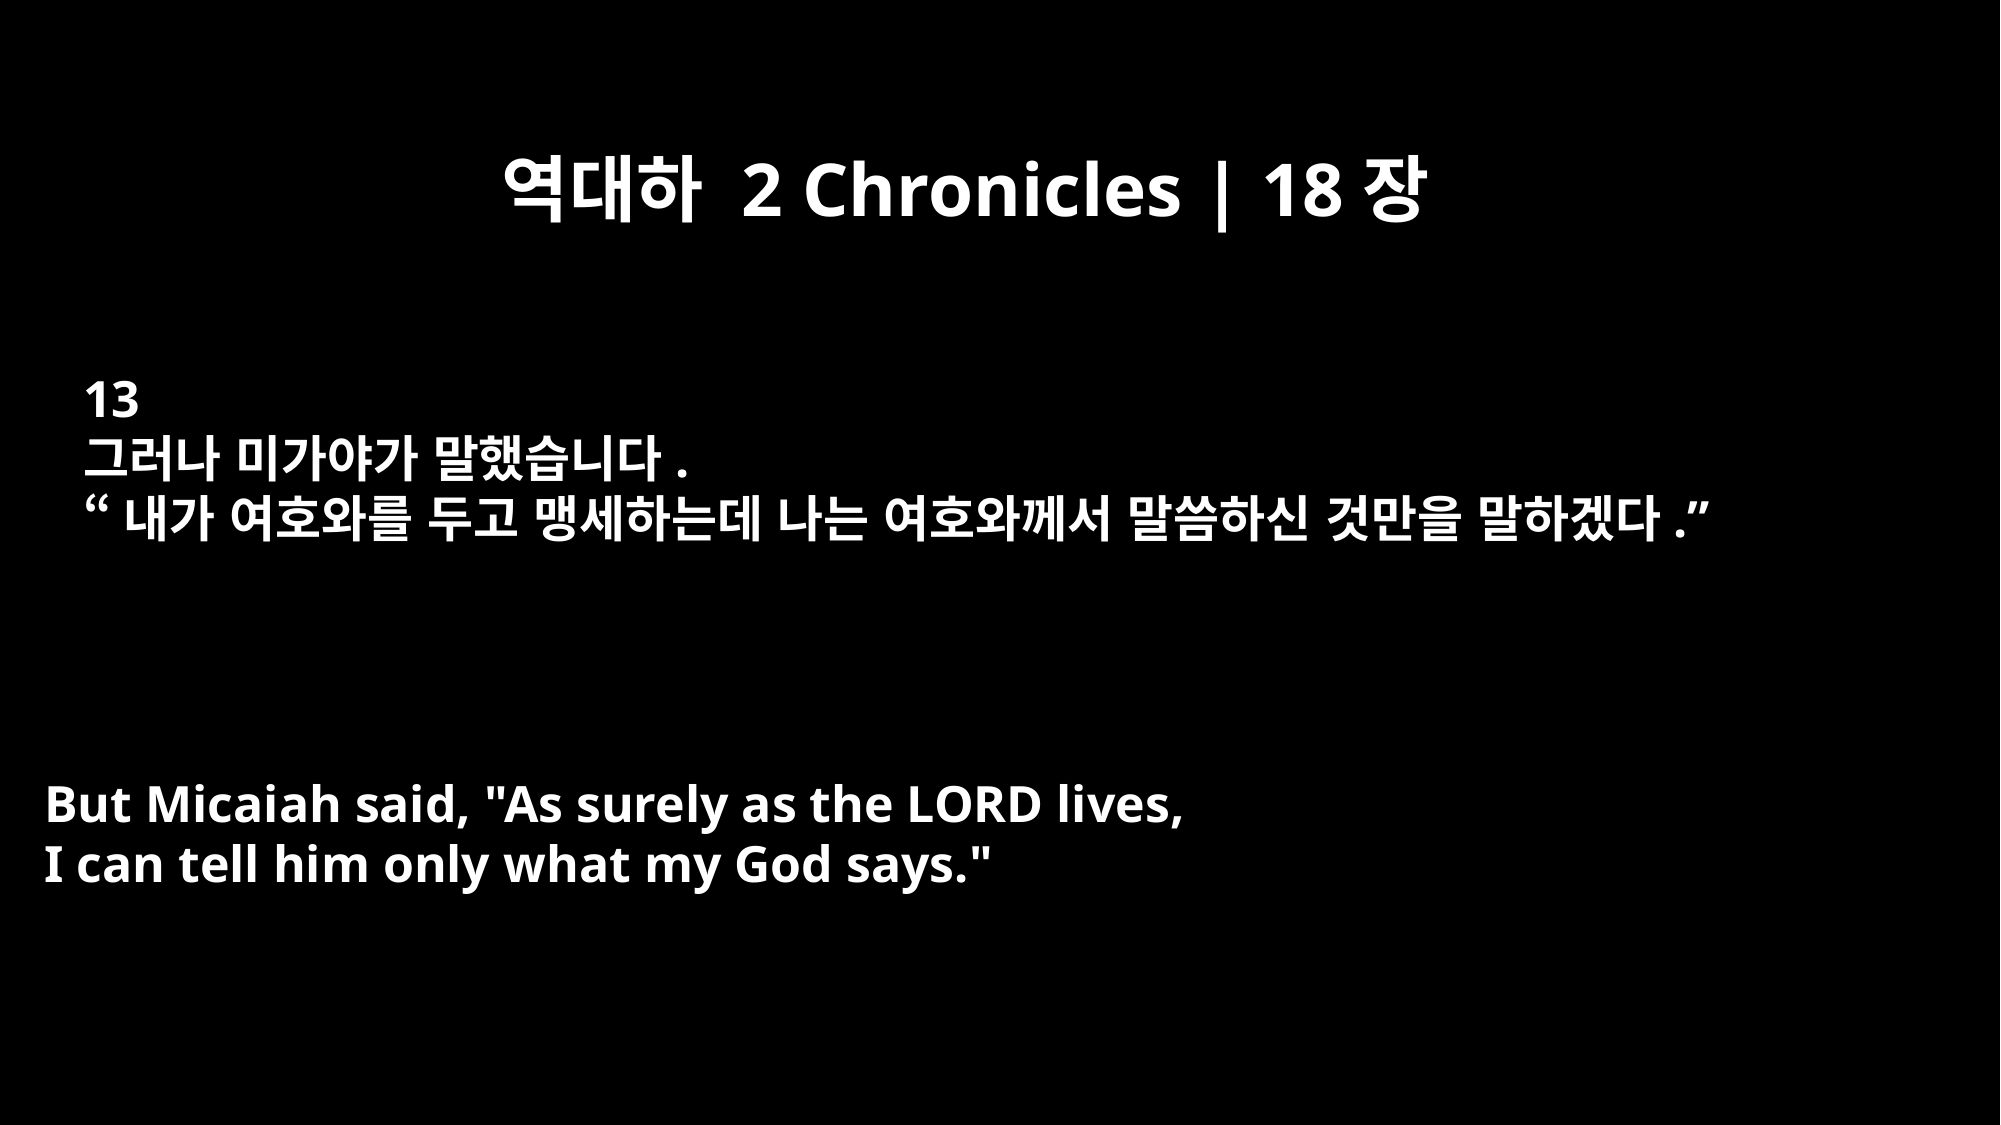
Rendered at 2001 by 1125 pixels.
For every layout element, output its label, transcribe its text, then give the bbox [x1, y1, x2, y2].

text_box But Micaiah said, "As surely as the LORD lives, I can tell him only what my God says." [29, 764, 1200, 900]
text_box 역대하 2 Chronicles | 18장 [487, 136, 1445, 239]
text_box 13 그러나 미가야가 말했습니다. “내가 여호와를 두고 맹세하는데 나는 여호와께서 말씀하신 것만을 말하겠다.” [68, 359, 1726, 555]
